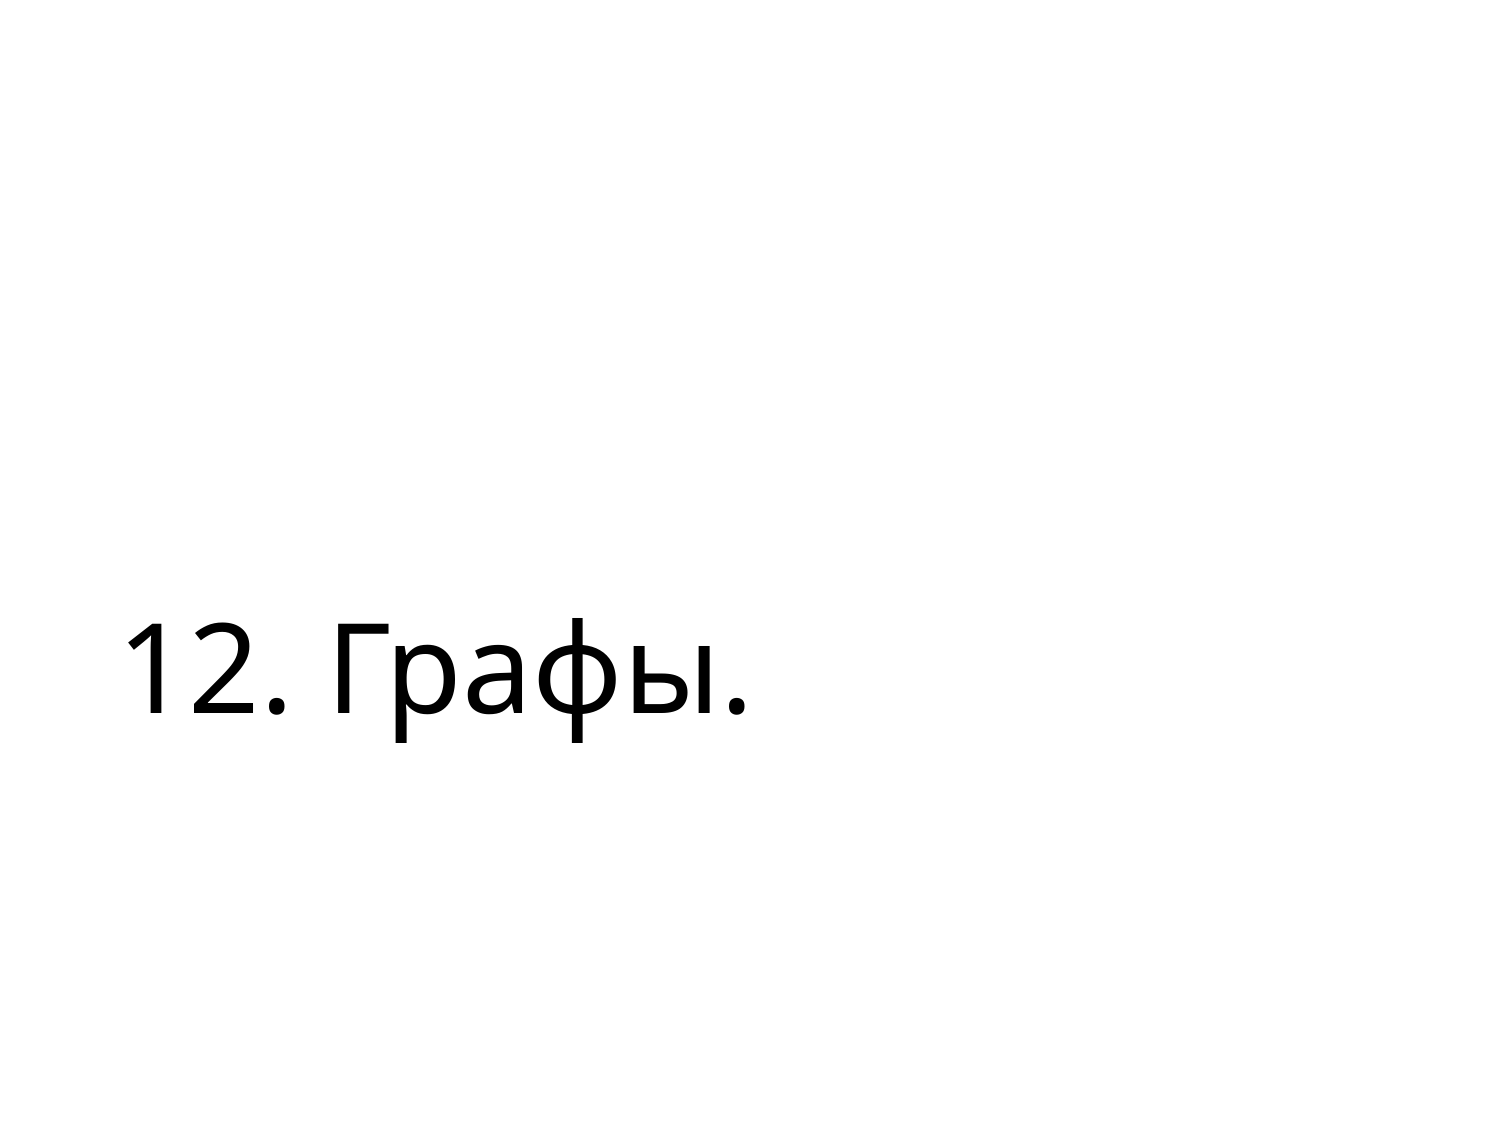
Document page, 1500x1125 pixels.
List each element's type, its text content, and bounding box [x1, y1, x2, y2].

title 12. Графы. [102, 280, 1397, 749]
